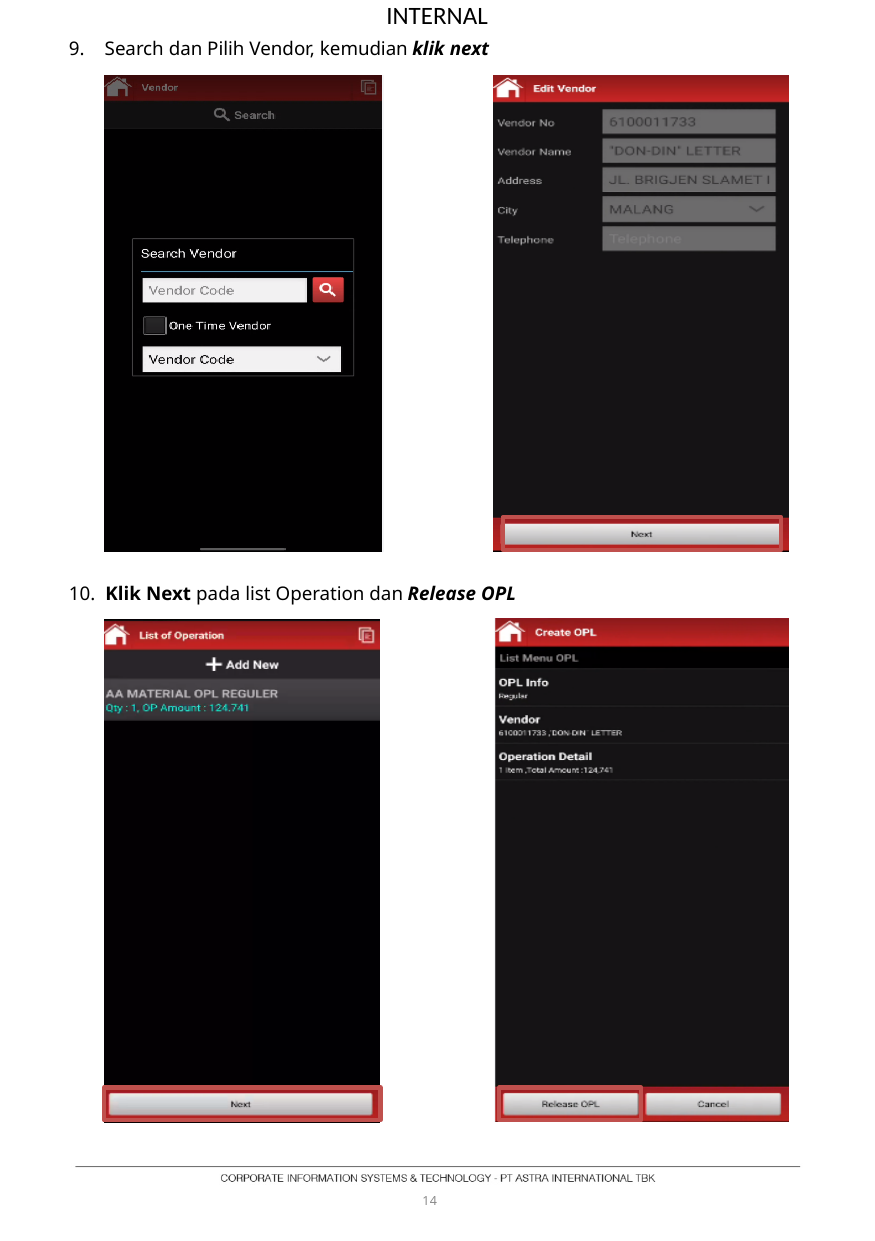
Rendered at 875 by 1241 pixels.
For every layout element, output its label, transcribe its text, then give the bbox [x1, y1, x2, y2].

text_box 10. Klik Next pada list Operation dan Release OPL [53, 574, 862, 635]
text_box 9. Search dan Pilih Vendor, kemudian klik next [53, 29, 861, 68]
slide_number 13 [327, 1168, 532, 1235]
picture [0, 0, 875, 1241]
